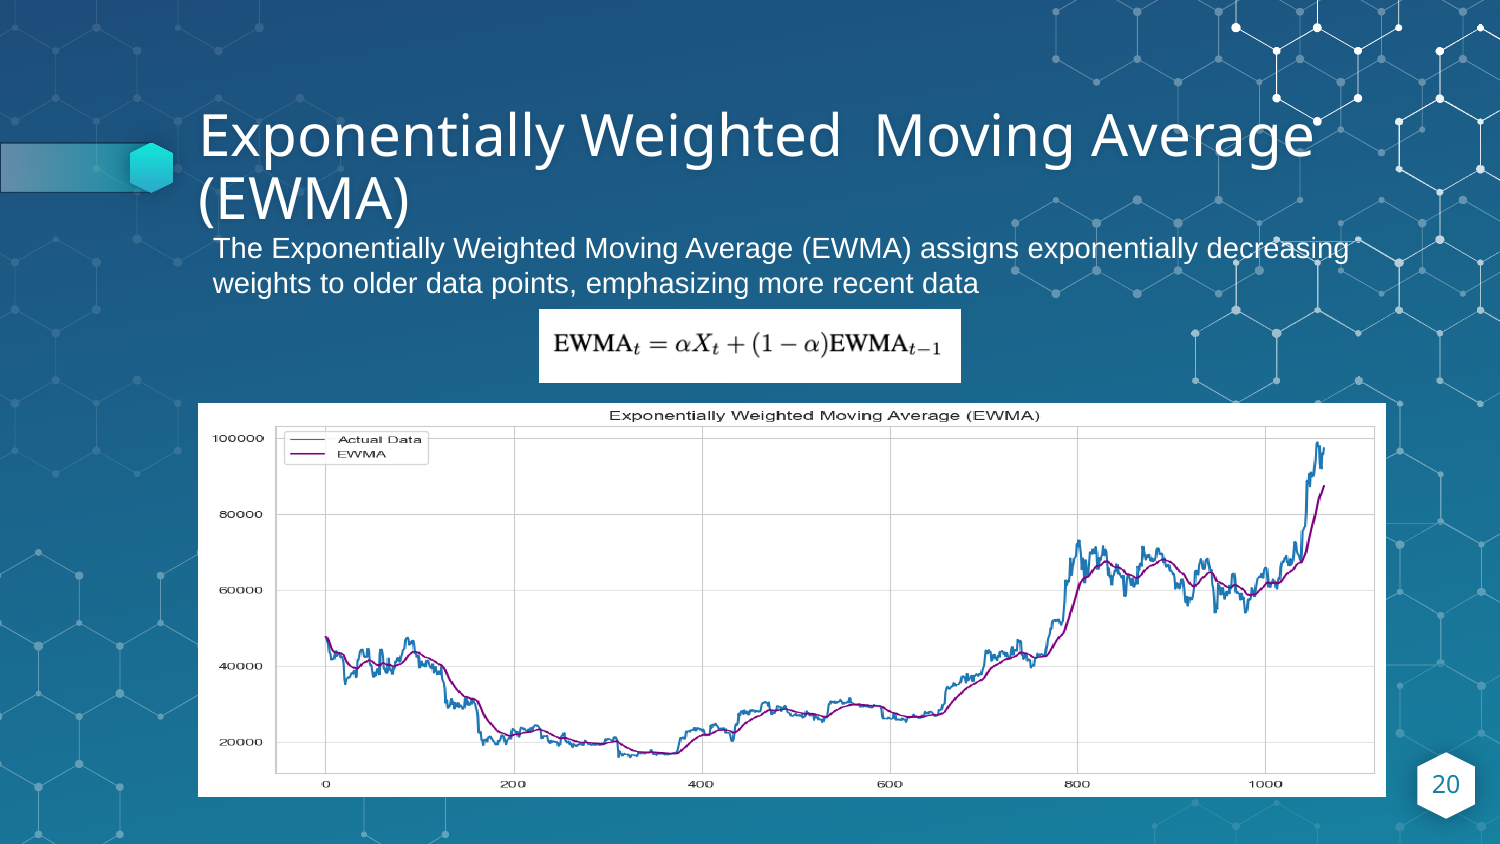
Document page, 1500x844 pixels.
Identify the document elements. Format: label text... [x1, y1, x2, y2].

text_box The Exponentially Weighted Moving Average (EWMA) assigns exponentially decreasing weights to older data points, emphasizing more recent data [198, 221, 1406, 307]
title Exponentially Weighted Moving Average (EWMA) [198, 140, 1500, 198]
picture [197, 403, 1386, 797]
slide_number 20 [1417, 752, 1475, 819]
picture [539, 309, 961, 383]
